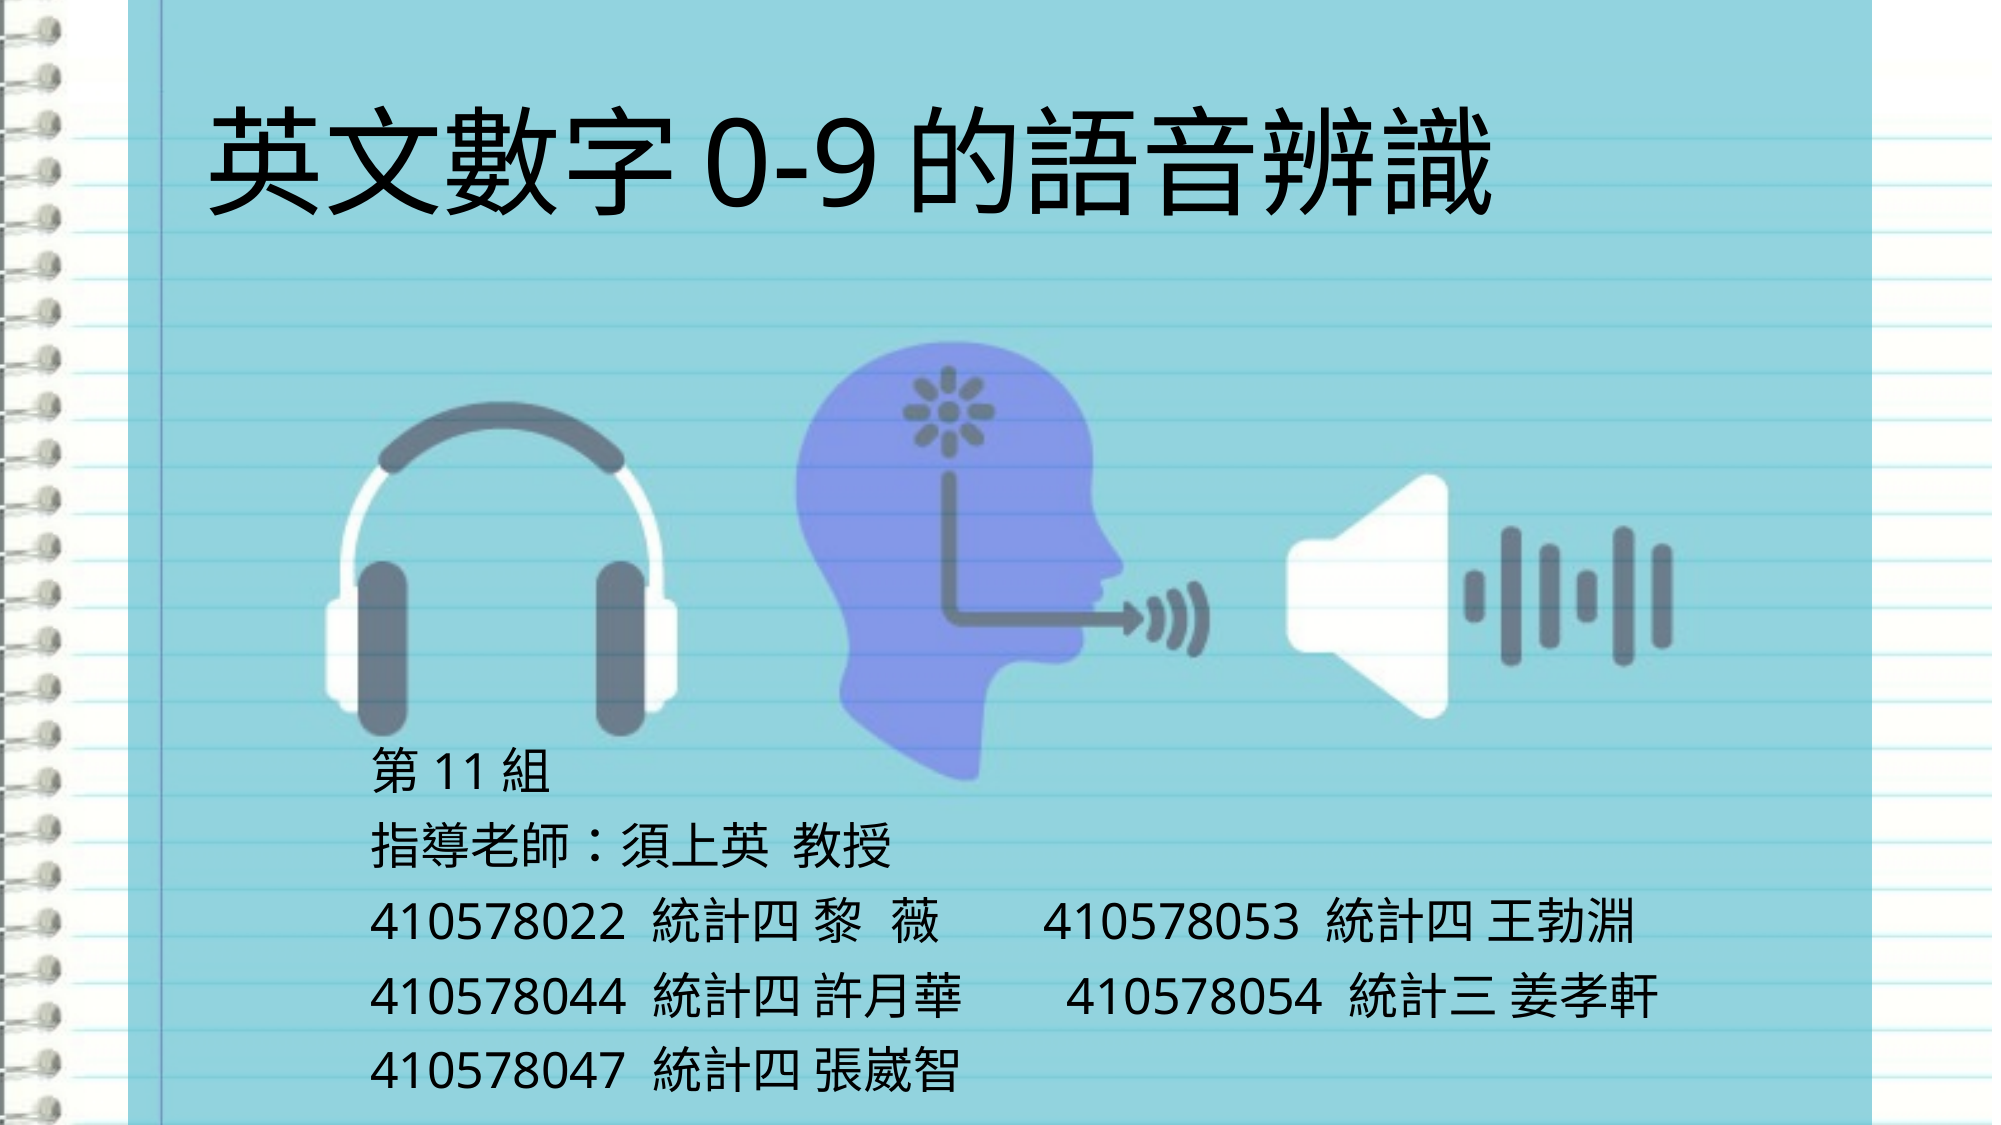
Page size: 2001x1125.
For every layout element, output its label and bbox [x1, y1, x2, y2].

picture [128, 0, 1872, 1125]
